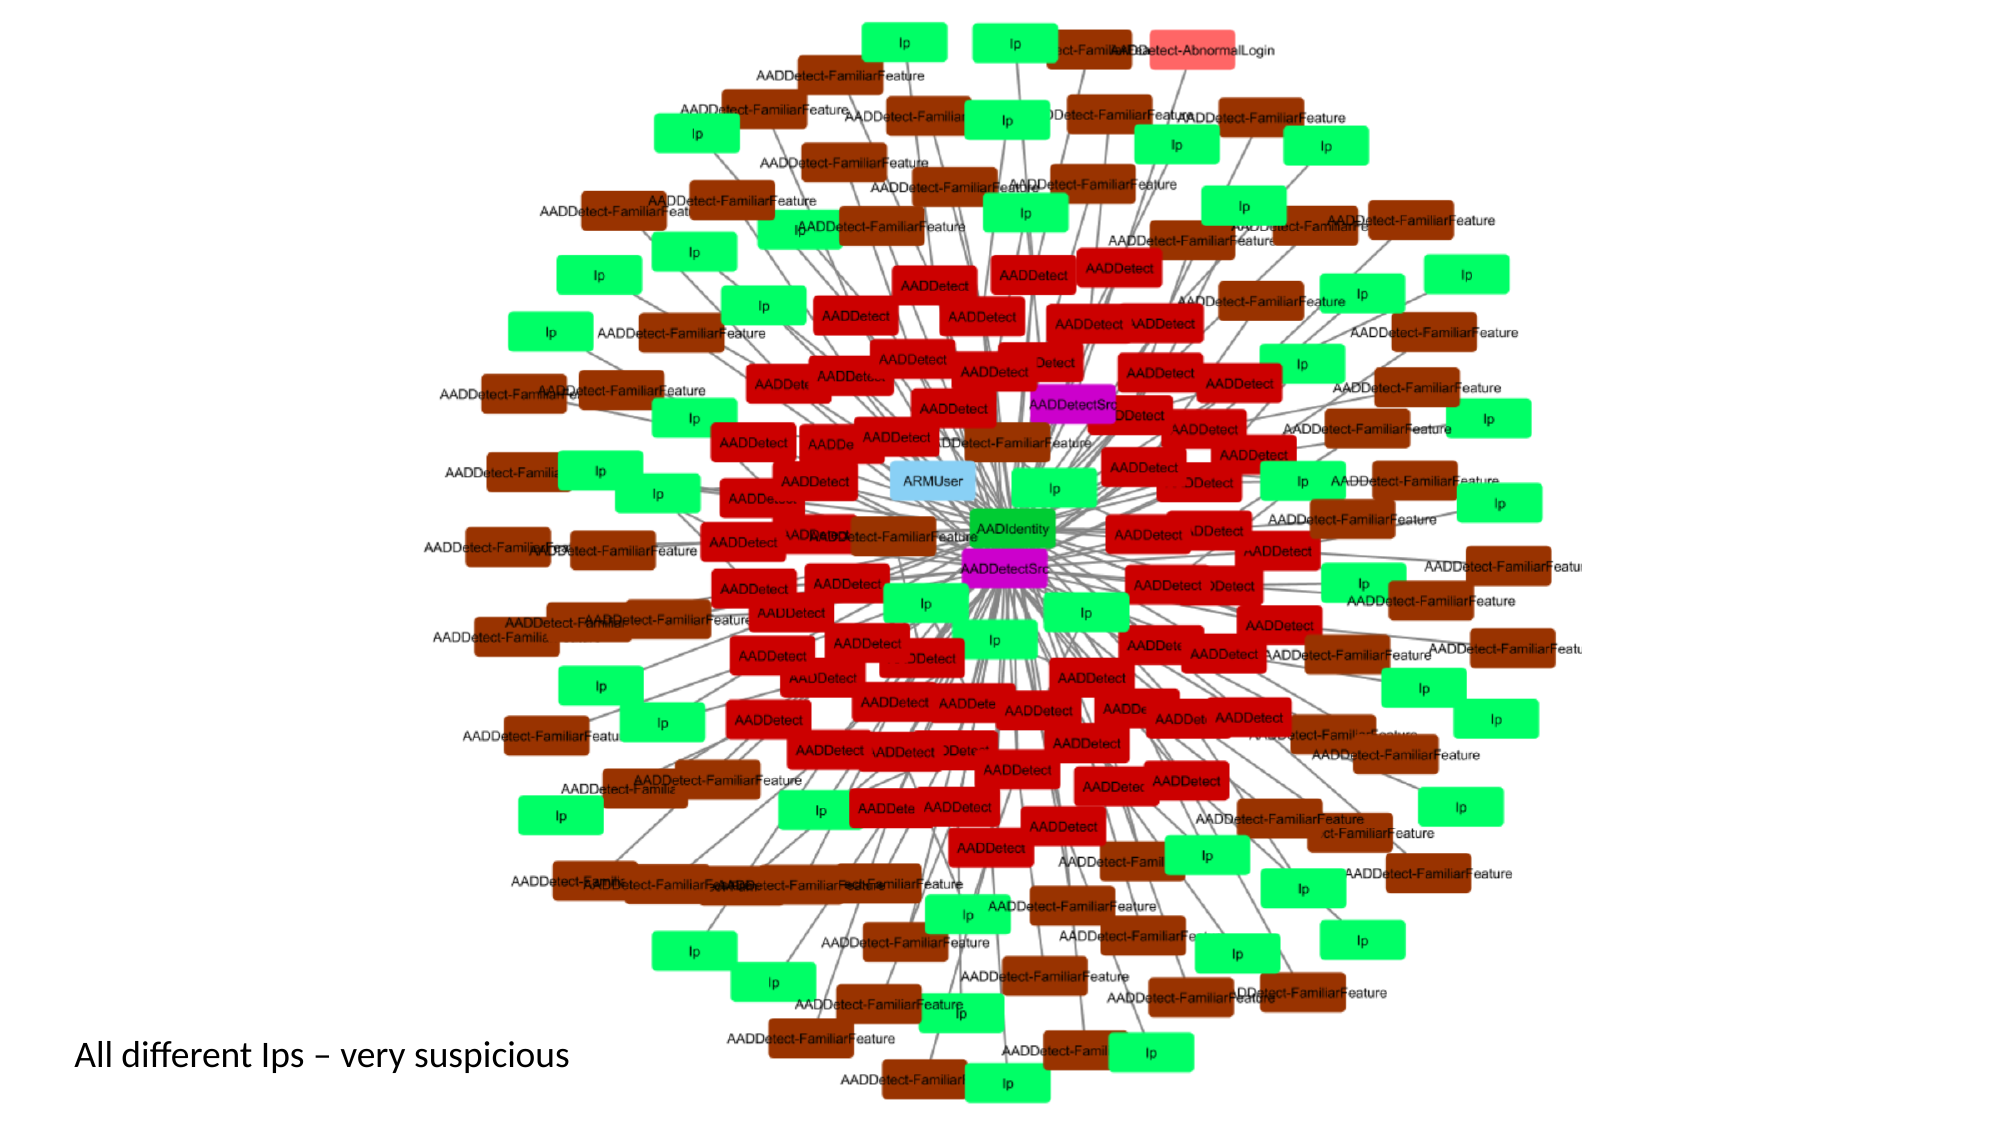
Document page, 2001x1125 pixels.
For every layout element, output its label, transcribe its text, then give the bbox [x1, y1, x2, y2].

text_box All different Ips – very suspicious [59, 1022, 418, 1083]
picture [418, 0, 1582, 1125]
